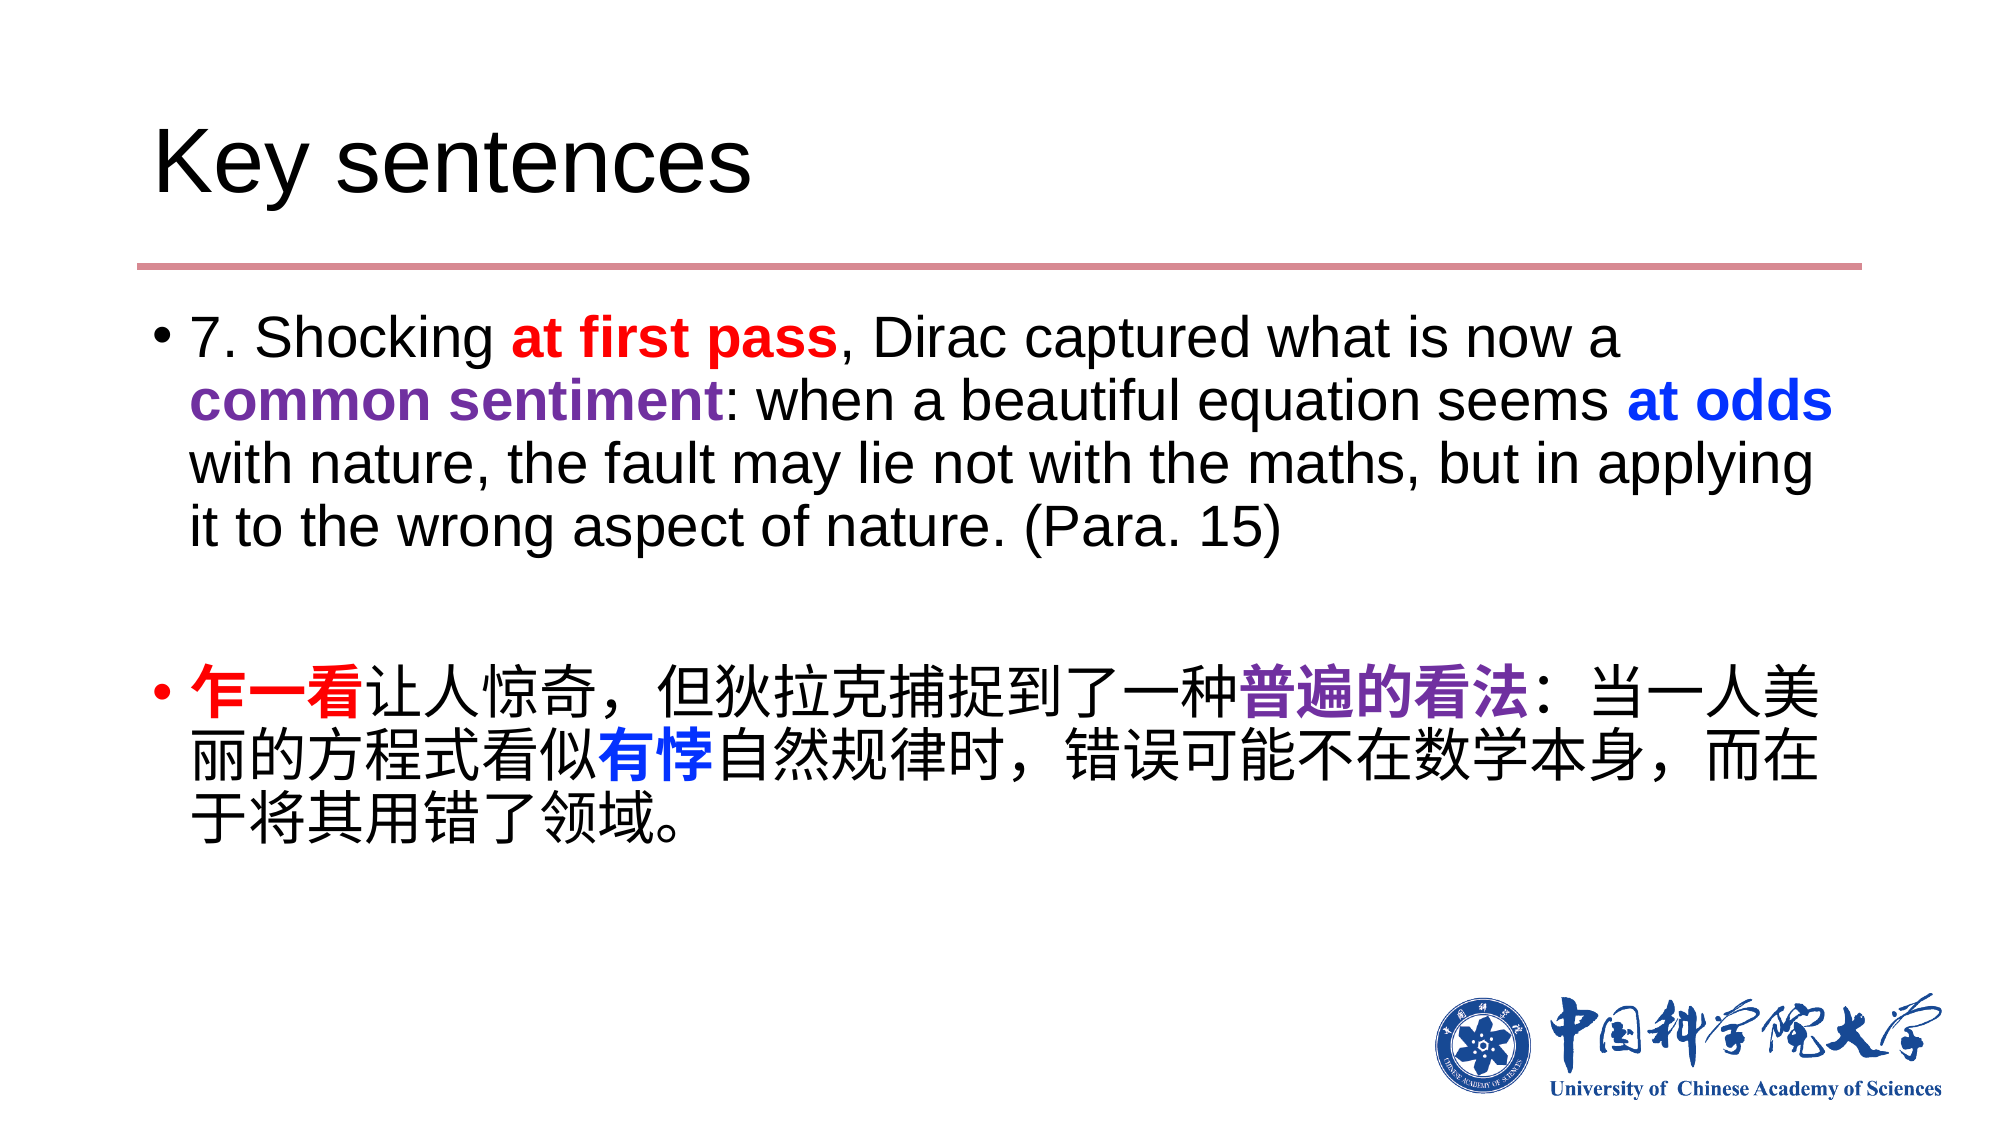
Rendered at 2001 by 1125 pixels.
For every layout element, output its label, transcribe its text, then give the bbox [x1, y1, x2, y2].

title Key sentences [137, 59, 1863, 267]
list 7. Shocking at first pass, Dirac captured what is now a common sentiment: when a beautiful equation seems at odds with nature, the fault may lie not with the maths, but in applying it to the wrong aspect of nature. (Para. 15) 乍一看让人惊奇，但狄拉克捕捉到了一种普遍的看法：当一人美丽的方程式看似有悖自然规律时，错误可能不在数学本身，而在于将其用错了领域。 [137, 299, 1863, 1014]
picture [1435, 993, 1942, 1100]
